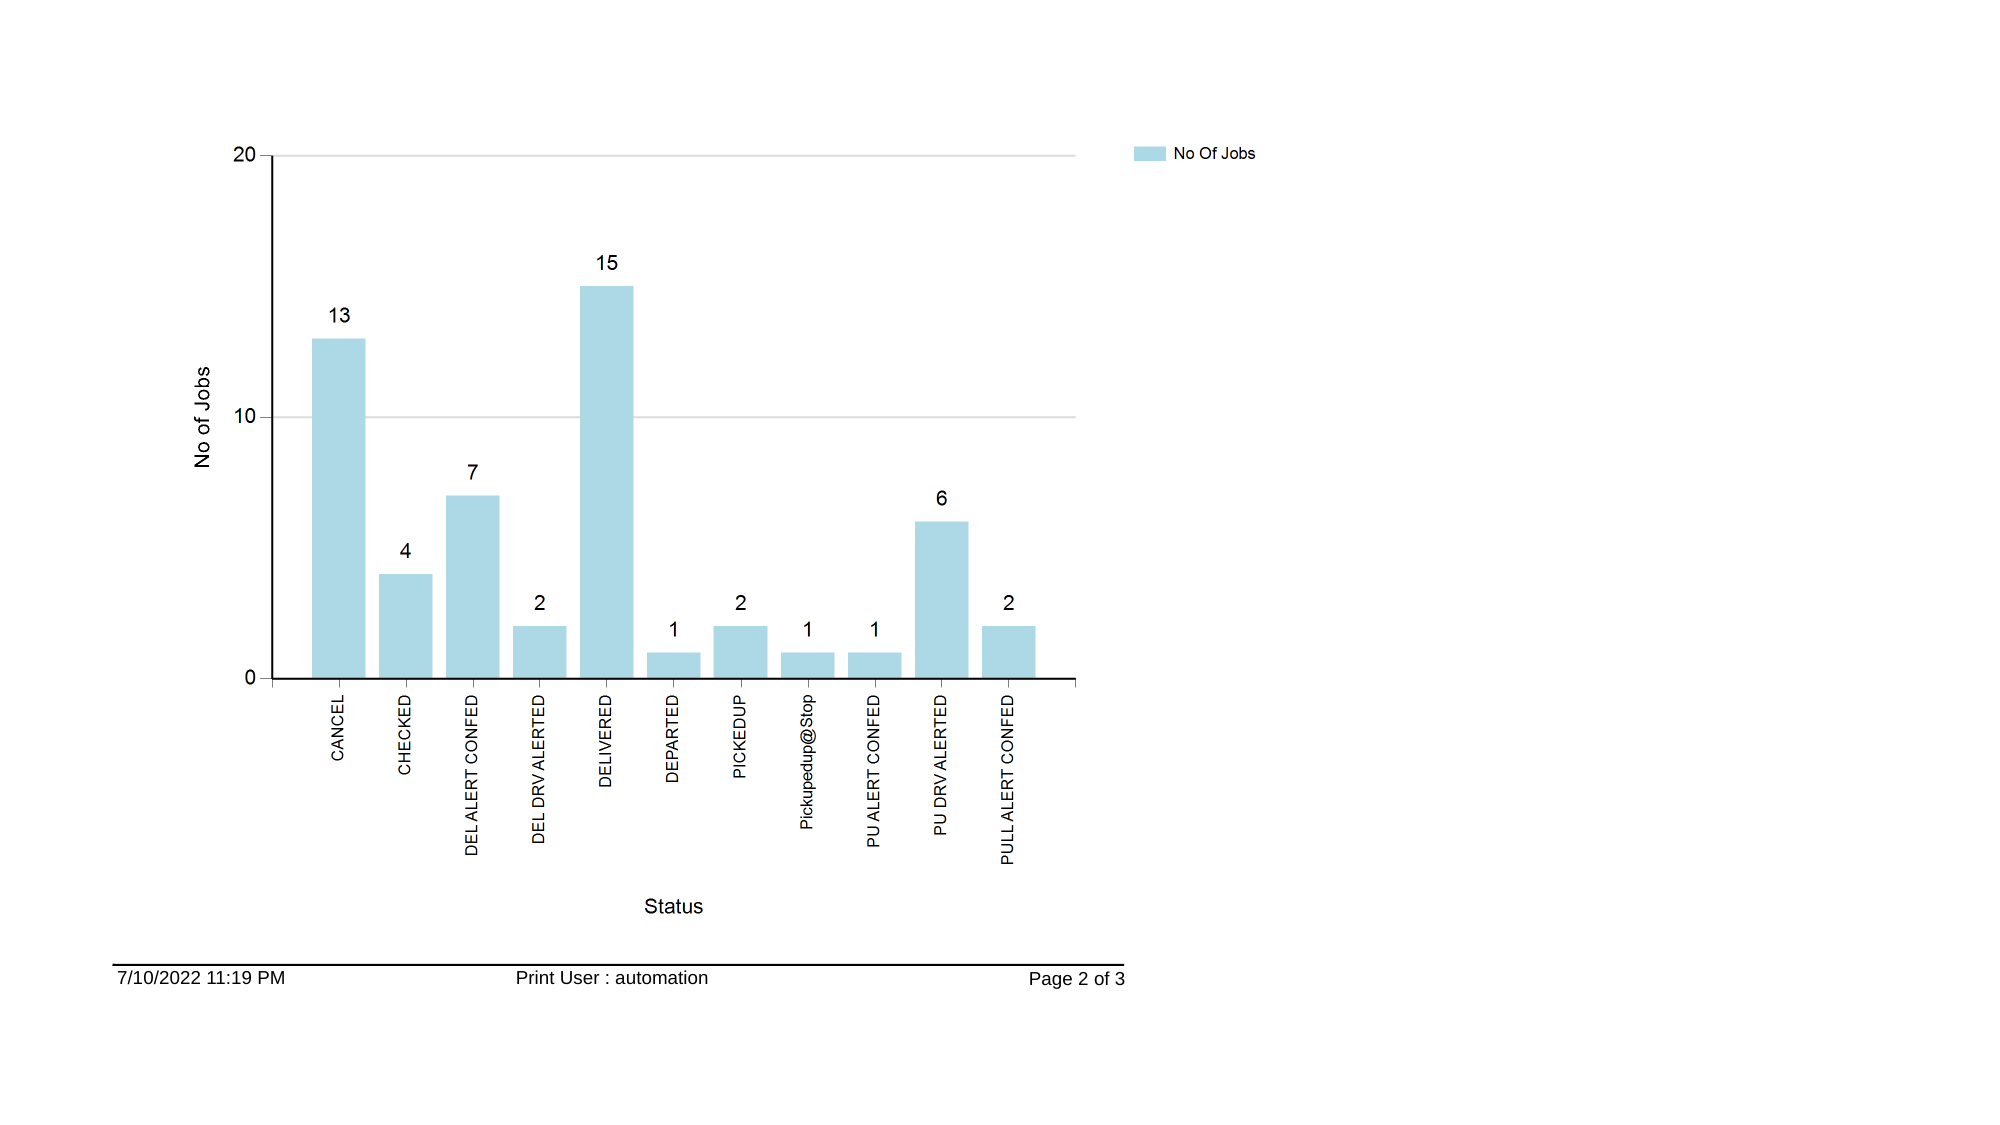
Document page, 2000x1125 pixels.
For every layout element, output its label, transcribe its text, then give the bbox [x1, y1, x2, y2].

text_box Page 2 of 3 [914, 966, 1126, 1003]
text_box Print User : automation [431, 966, 793, 1004]
picture [137, 112, 1315, 955]
text_box 7/10/2022 11:19 PM [117, 966, 371, 1003]
